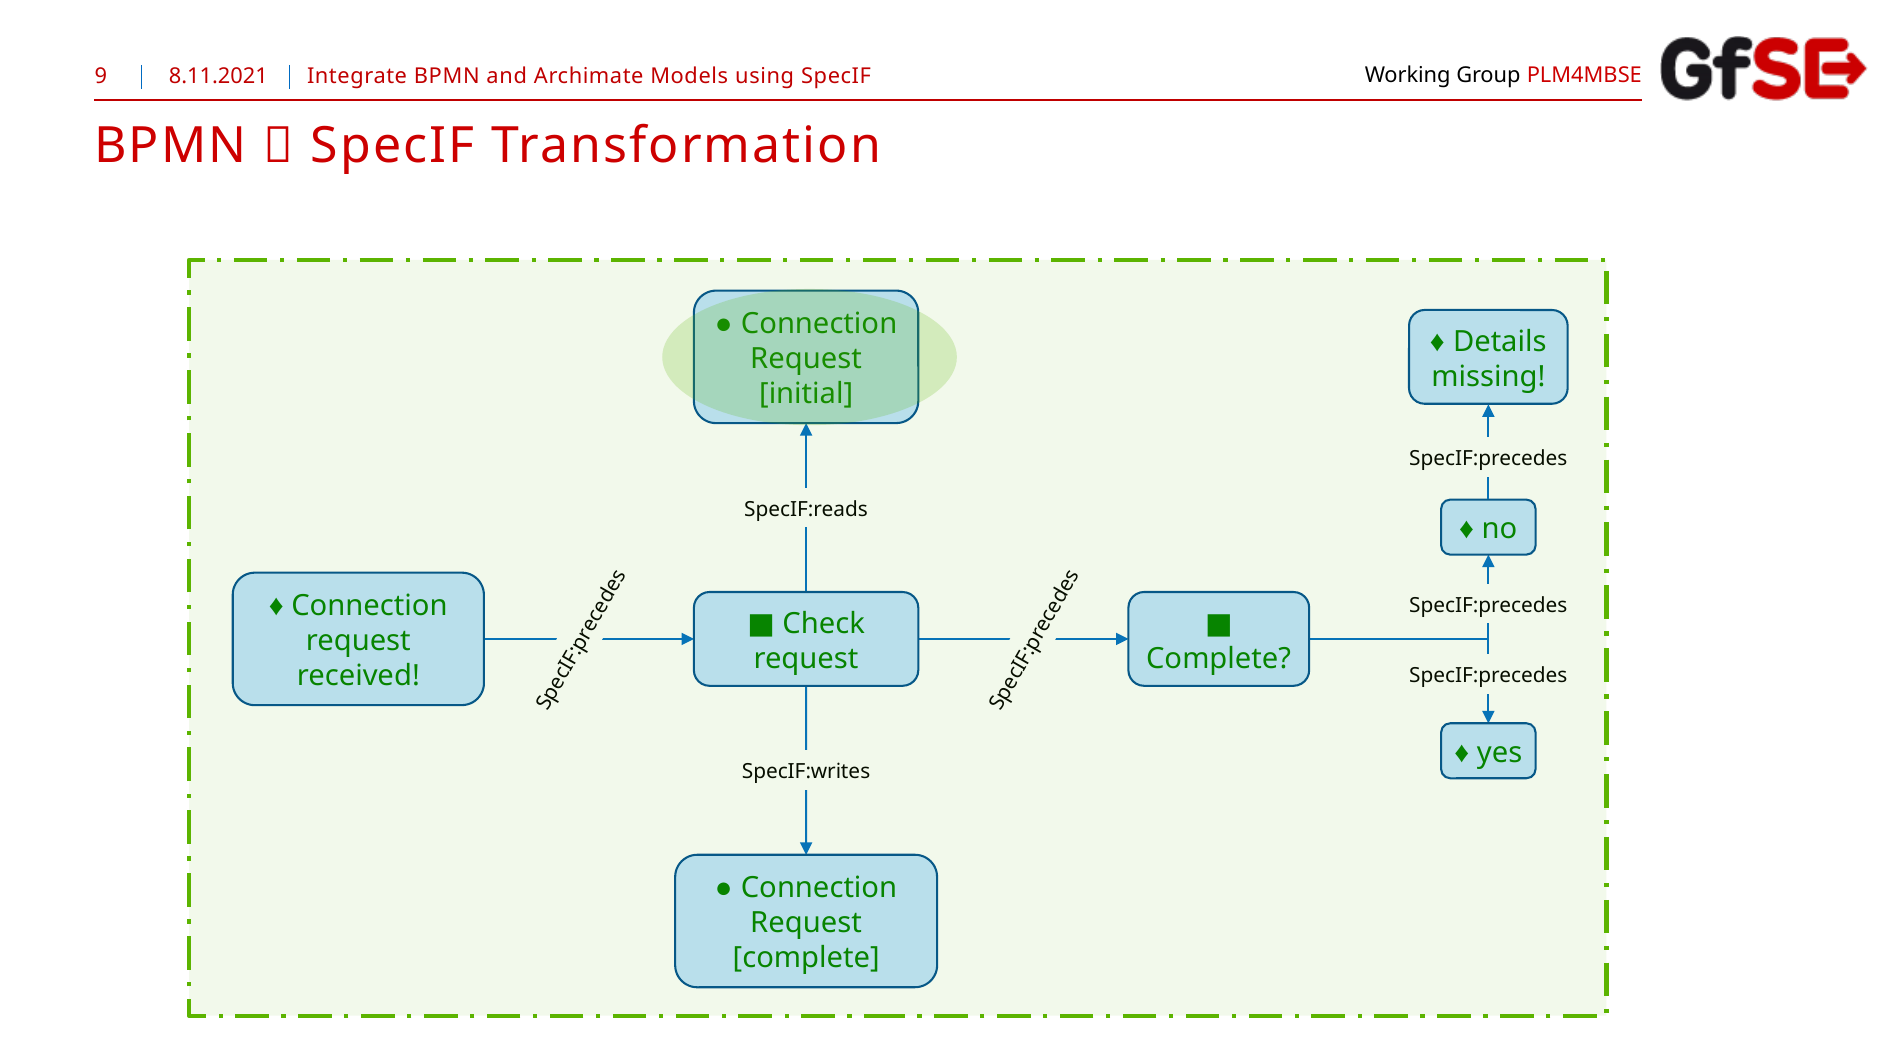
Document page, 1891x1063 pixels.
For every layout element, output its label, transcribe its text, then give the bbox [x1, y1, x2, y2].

footer Integrate BPMN and Archimate Models using SpecIF [307, 59, 1678, 95]
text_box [1440, 498, 1536, 779]
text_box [674, 309, 938, 969]
text_box [187, 258, 1609, 1018]
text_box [1308, 646, 1435, 723]
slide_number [150, 59, 287, 95]
title BPMN  SpecIF Transformation [94, 106, 1678, 220]
picture [1660, 36, 1868, 108]
slide_number 9 [94, 59, 142, 95]
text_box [1308, 554, 1435, 640]
